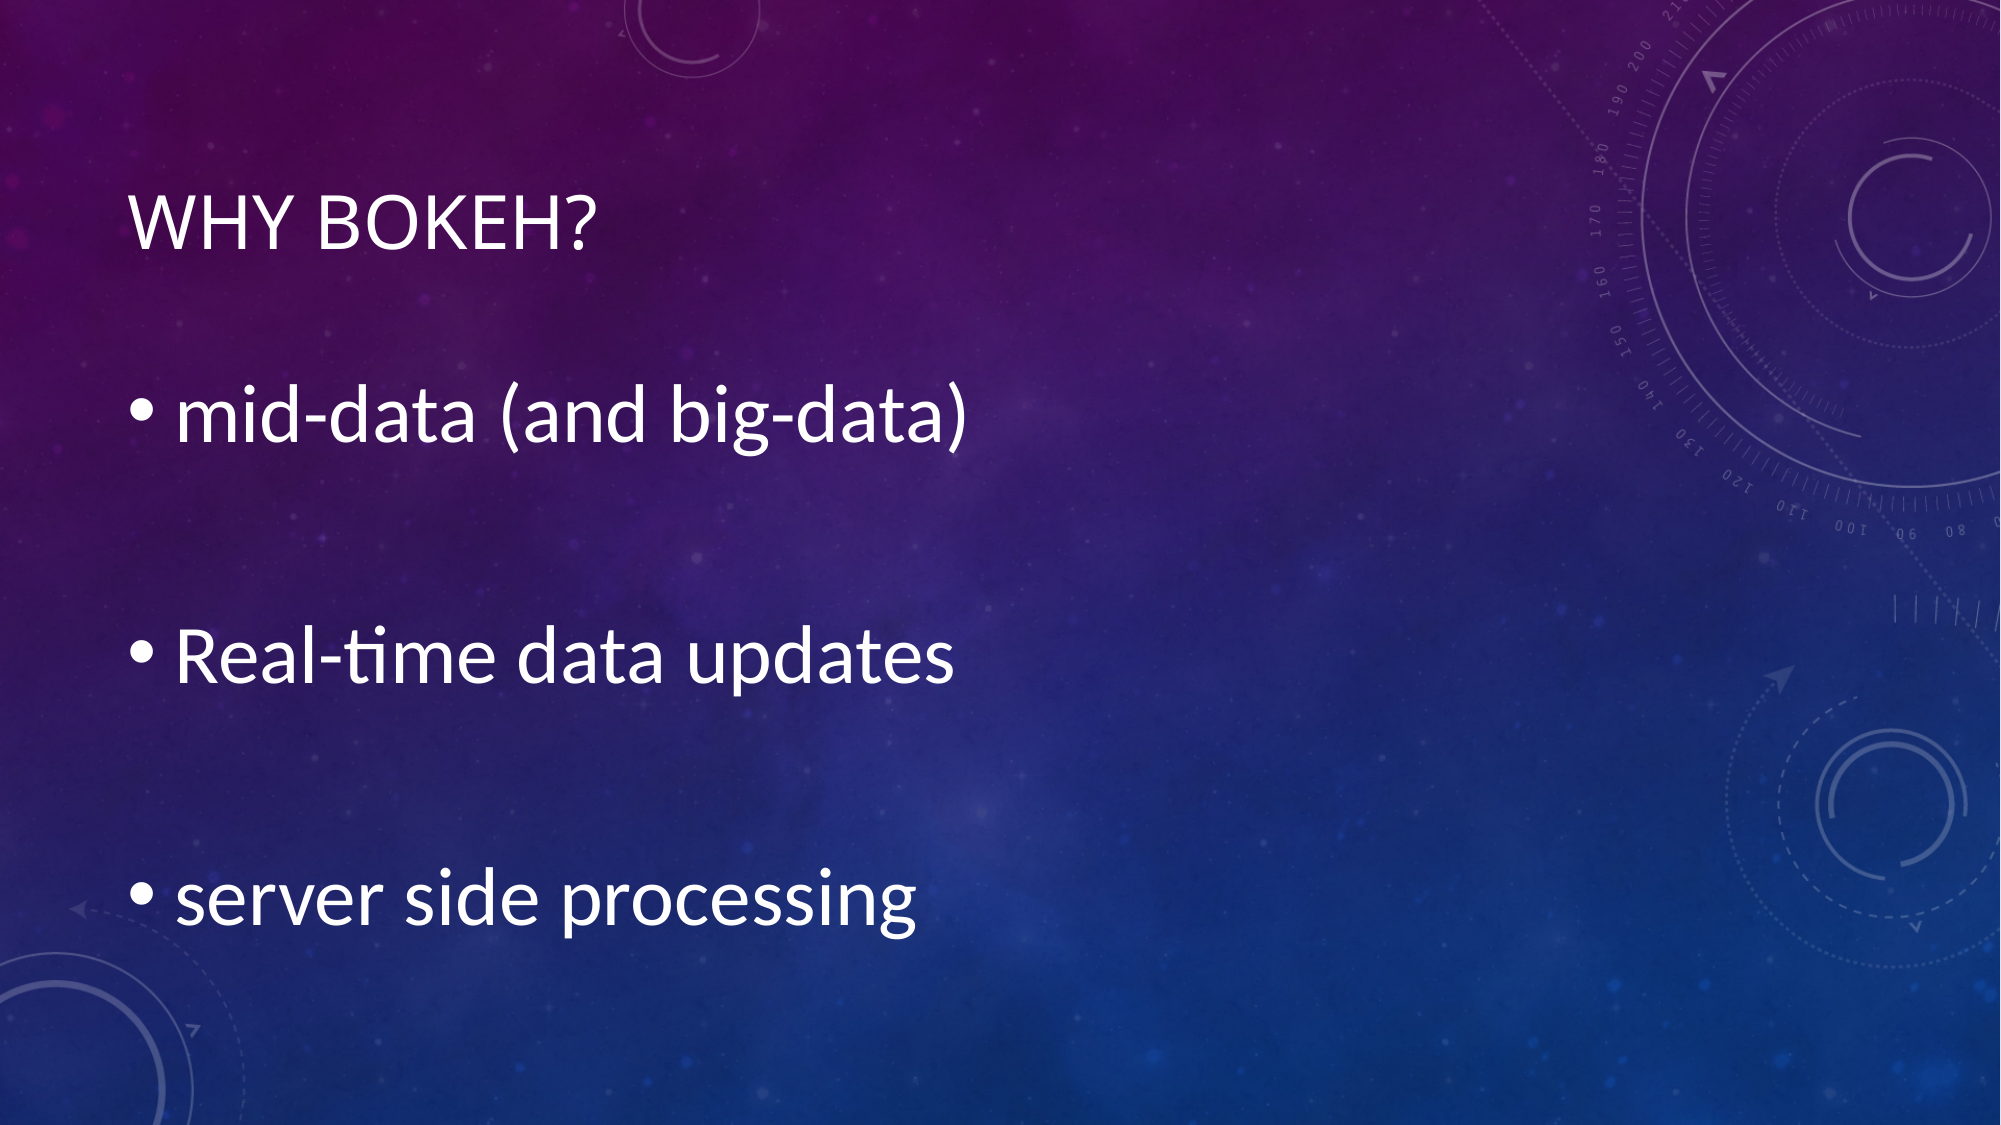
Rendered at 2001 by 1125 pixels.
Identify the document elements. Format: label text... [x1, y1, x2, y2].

list mid-data (and big-data) Real-time data updates server side processing [112, 351, 1775, 950]
picture [0, 0, 2001, 1125]
title Why Bokeh? [112, 99, 1775, 339]
